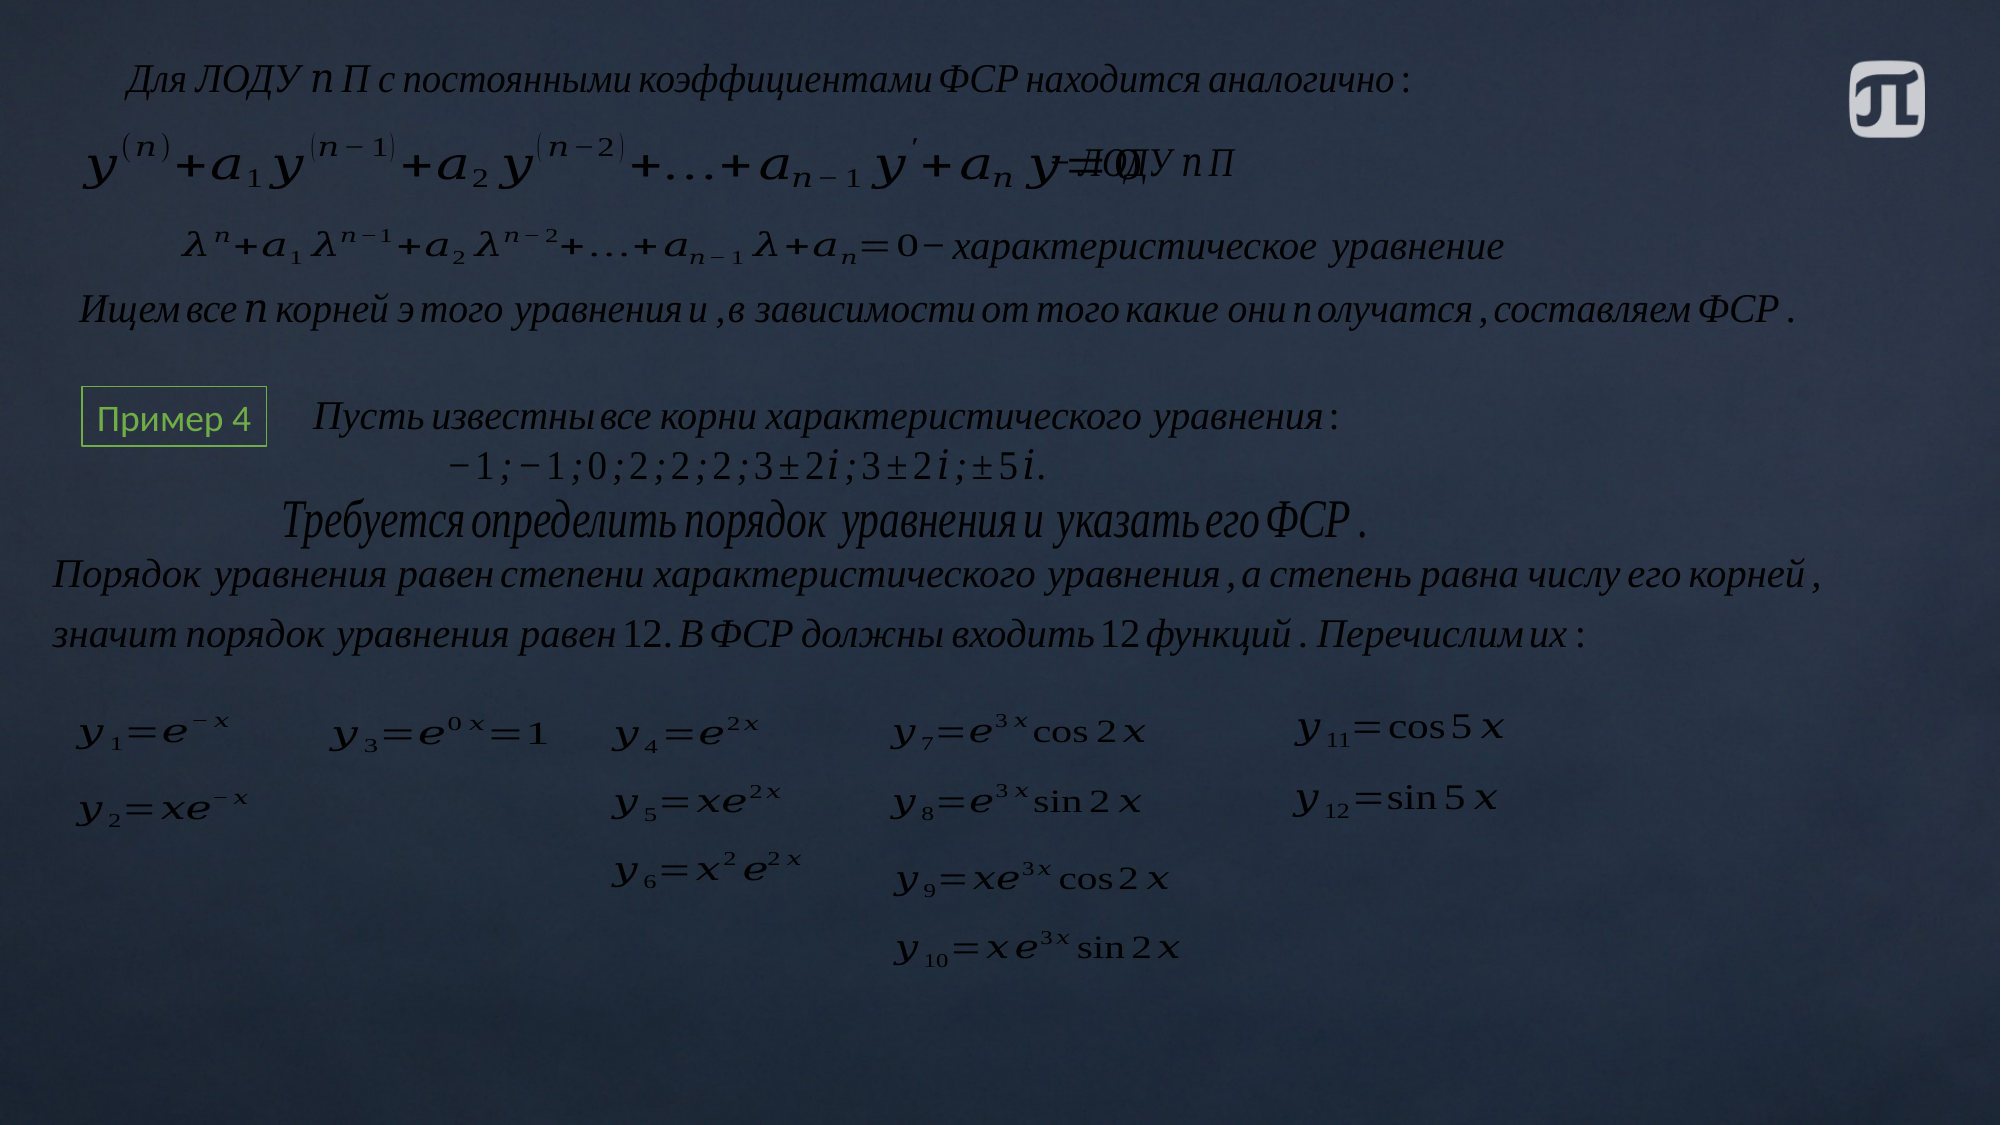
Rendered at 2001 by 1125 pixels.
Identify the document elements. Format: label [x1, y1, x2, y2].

text_box [74, 709, 250, 832]
text_box [889, 709, 1184, 972]
text_box [1291, 706, 1506, 824]
picture [0, 0, 2000, 1125]
text_box [80, 386, 1369, 551]
text_box [50, 551, 1823, 657]
text_box [610, 712, 802, 893]
